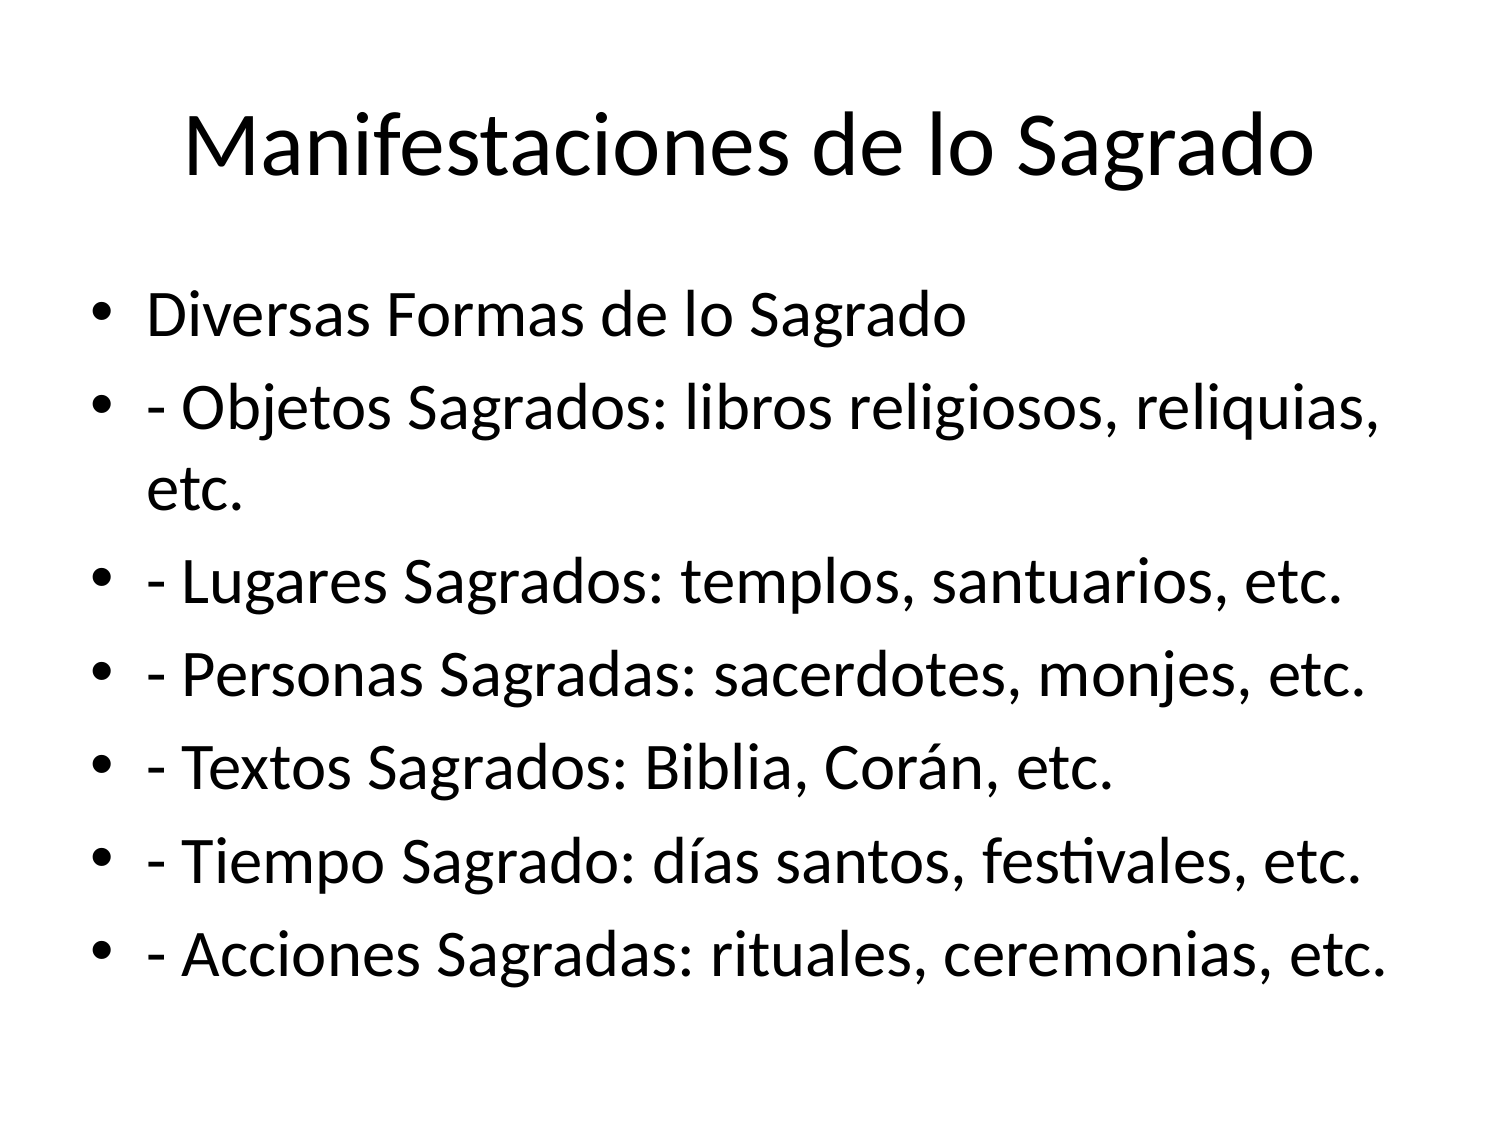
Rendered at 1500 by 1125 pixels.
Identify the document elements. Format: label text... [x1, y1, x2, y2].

list Diversas Formas de lo Sagrado - Objetos Sagrados: libros religiosos, reliquias, etc. - Lugares Sagrados: templos, santuarios, etc. - Personas Sagradas: sacerdotes, monjes, etc. - Textos Sagrados: Biblia, Corán, etc. - Tiempo Sagrado: días santos, festivales, etc. - Acciones Sagradas: rituales, ceremonias, etc. [75, 262, 1425, 1005]
title Manifestaciones de lo Sagrado [75, 45, 1425, 233]
